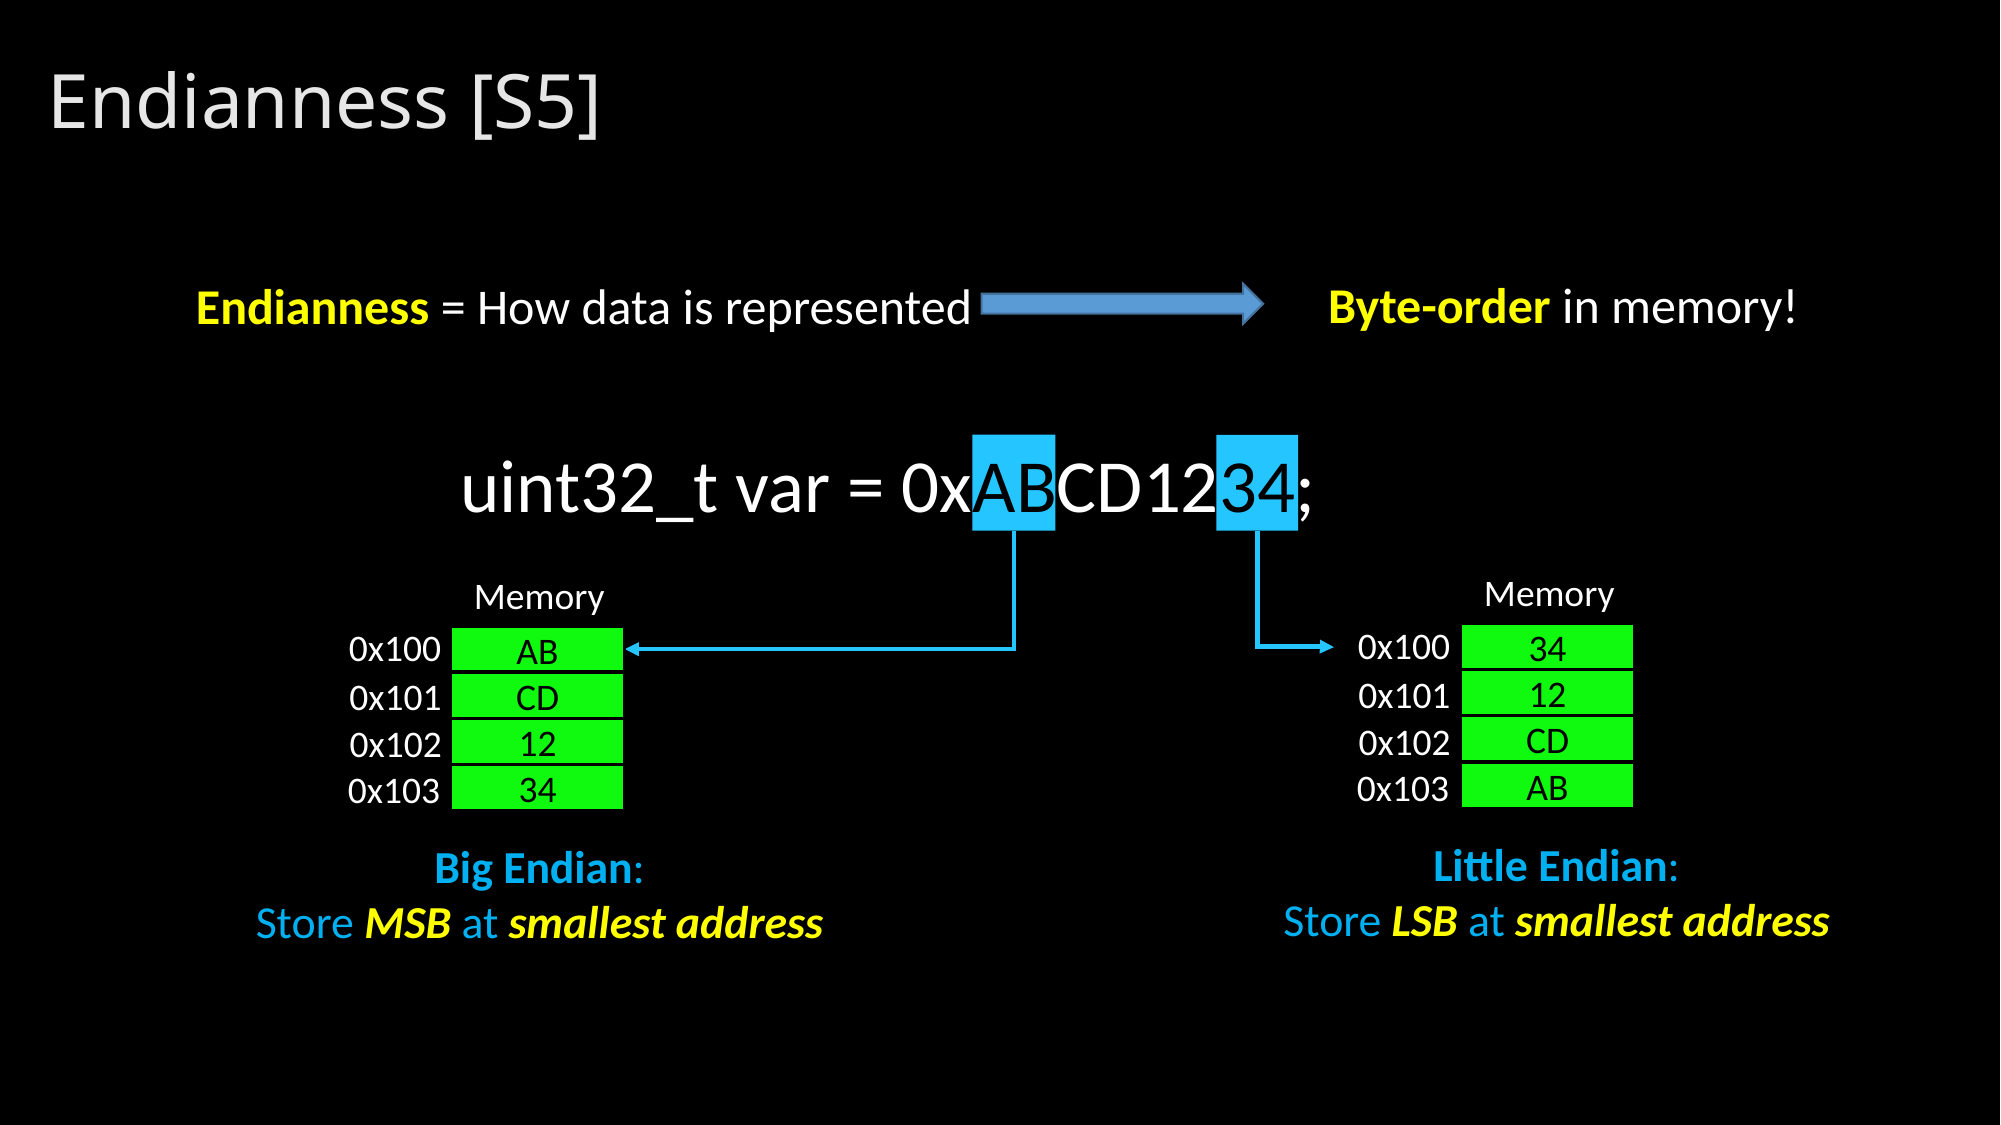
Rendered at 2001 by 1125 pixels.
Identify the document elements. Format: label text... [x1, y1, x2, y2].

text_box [138, 266, 1841, 343]
text_box 0x101 [334, 665, 450, 712]
text_box 0x103 [1342, 756, 1465, 817]
text_box 0x100 [334, 616, 450, 665]
text_box 0x100 [1343, 614, 1460, 663]
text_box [1237, 550, 1354, 628]
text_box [760, 395, 879, 785]
text_box uint32_t var = 0xABCD1234; [445, 429, 760, 535]
text_box 0x102 [334, 712, 450, 758]
title Endianness [S5] [32, 31, 1966, 177]
text_box Little Endian: Store LSB at smallest address [1268, 828, 1845, 953]
text_box uint32_t var = 0xABCD1234; [879, 429, 1347, 535]
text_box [1460, 561, 1635, 809]
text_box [450, 564, 625, 811]
text_box 0x103 [333, 758, 456, 819]
text_box 0x102 [1343, 710, 1460, 756]
text_box Big Endian: Store MSB at smallest address [241, 830, 839, 956]
text_box 0x101 [1343, 663, 1460, 710]
